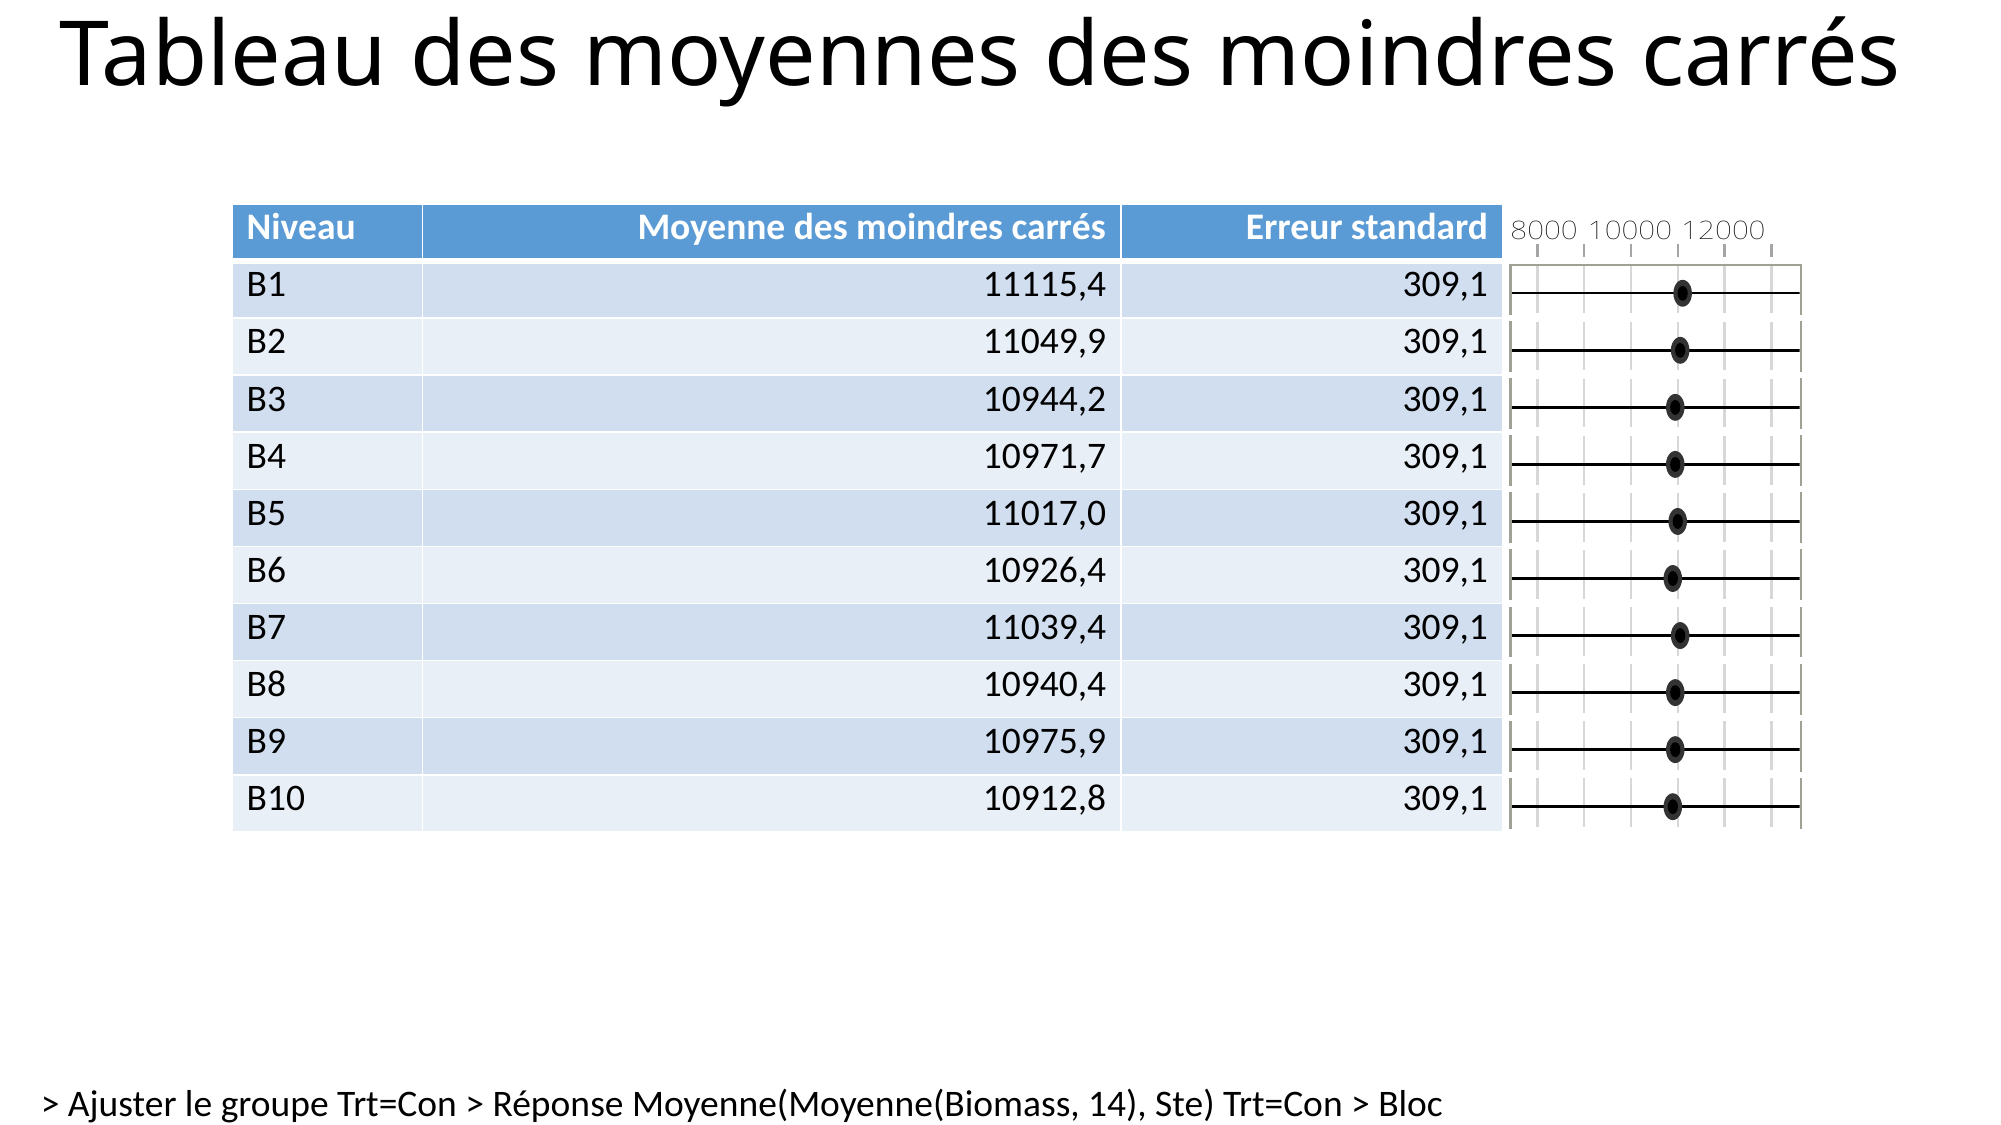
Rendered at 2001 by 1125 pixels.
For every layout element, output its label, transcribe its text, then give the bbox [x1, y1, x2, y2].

table_cell B7 [233, 604, 422, 660]
table_cell 10944,2 [423, 376, 1120, 431]
table_cell [1504, 776, 1805, 831]
table_cell 309,1 [1122, 319, 1502, 374]
table_cell [1504, 264, 1805, 317]
table_cell 11049,9 [423, 319, 1120, 374]
table_cell B6 [233, 547, 422, 603]
table_cell 309,1 [1122, 776, 1502, 831]
table_cell 309,1 [1122, 376, 1502, 431]
table_cell B8 [233, 661, 422, 717]
table_cell [1504, 319, 1805, 374]
table_cell B10 [233, 776, 422, 831]
table_cell B9 [233, 718, 422, 774]
table_cell 309,1 [1122, 547, 1502, 603]
table_cell [1504, 490, 1805, 546]
table_cell 309,1 [1122, 433, 1502, 489]
table_cell 309,1 [1122, 490, 1502, 546]
table_cell 309,1 [1122, 264, 1502, 317]
table_cell B3 [233, 376, 422, 431]
table_cell 10940,4 [423, 661, 1120, 717]
table_cell 309,1 [1122, 604, 1502, 660]
table_cell 10926,4 [423, 547, 1120, 603]
table_cell B5 [233, 490, 422, 546]
table_cell 11039,4 [423, 604, 1120, 660]
table_cell 11115,4 [423, 264, 1120, 317]
table_cell [1504, 604, 1805, 660]
table_header Niveau [233, 205, 422, 258]
text_box > Ajuster le groupe Trt=Con > Réponse Moyenne(Moyenne(Biomass, 14), Ste) Trt=Con > Bloc [40, 1079, 1445, 1125]
table_cell B2 [233, 319, 422, 374]
table_cell [1504, 661, 1805, 717]
table_header Moyenne des moindres carrés [423, 205, 1120, 258]
table_cell [1504, 718, 1805, 774]
table_header Erreur standard [1122, 205, 1502, 258]
table_cell 10971,7 [423, 433, 1120, 489]
table_cell 309,1 [1122, 718, 1502, 774]
table_cell 11017,0 [423, 490, 1120, 546]
table_cell [1504, 547, 1805, 603]
table_cell [1504, 433, 1805, 489]
title Tableau des moyennes des moindres carrés [0, 0, 1963, 113]
table_cell 309,1 [1122, 661, 1502, 717]
table_cell B4 [233, 433, 422, 489]
table_header [1504, 205, 1805, 258]
table_cell 10975,9 [423, 718, 1120, 774]
table_cell B1 [233, 264, 422, 317]
table_cell 10912,8 [423, 776, 1120, 831]
table_cell [1504, 376, 1805, 431]
